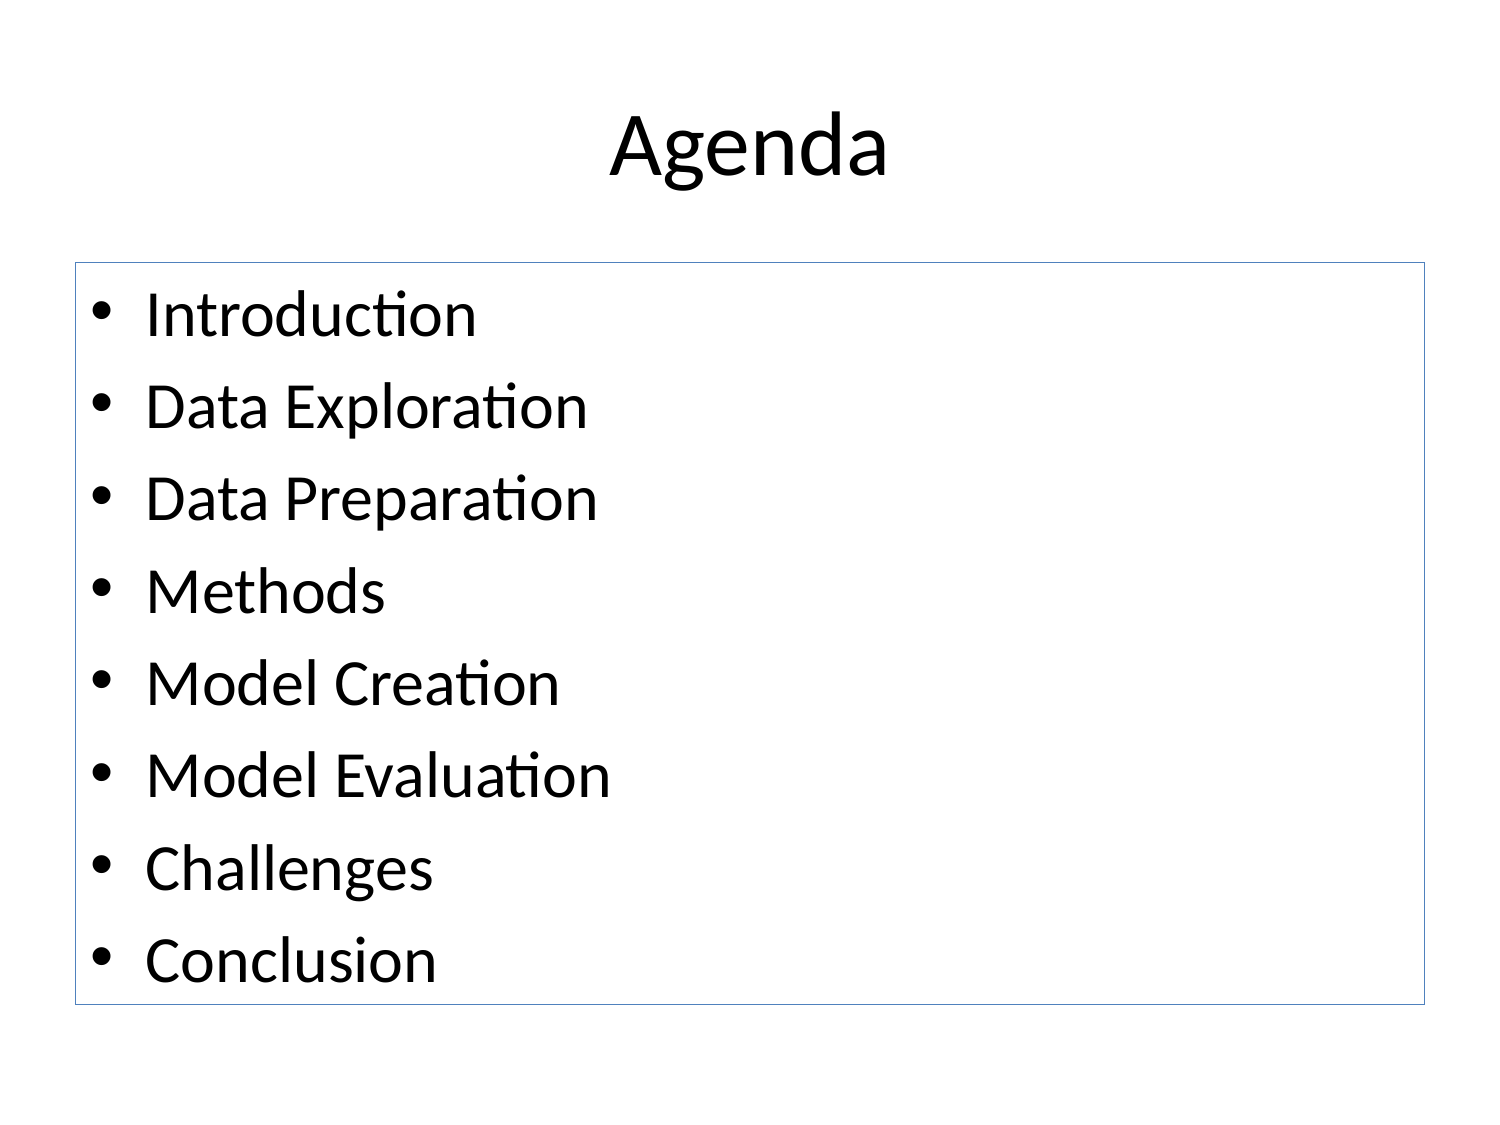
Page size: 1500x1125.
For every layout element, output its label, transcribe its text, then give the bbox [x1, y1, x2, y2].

title Agenda [75, 45, 1425, 233]
list Introduction Data Exploration Data Preparation Methods Model Creation Model Evaluation Challenges Conclusion [75, 262, 1425, 1005]
